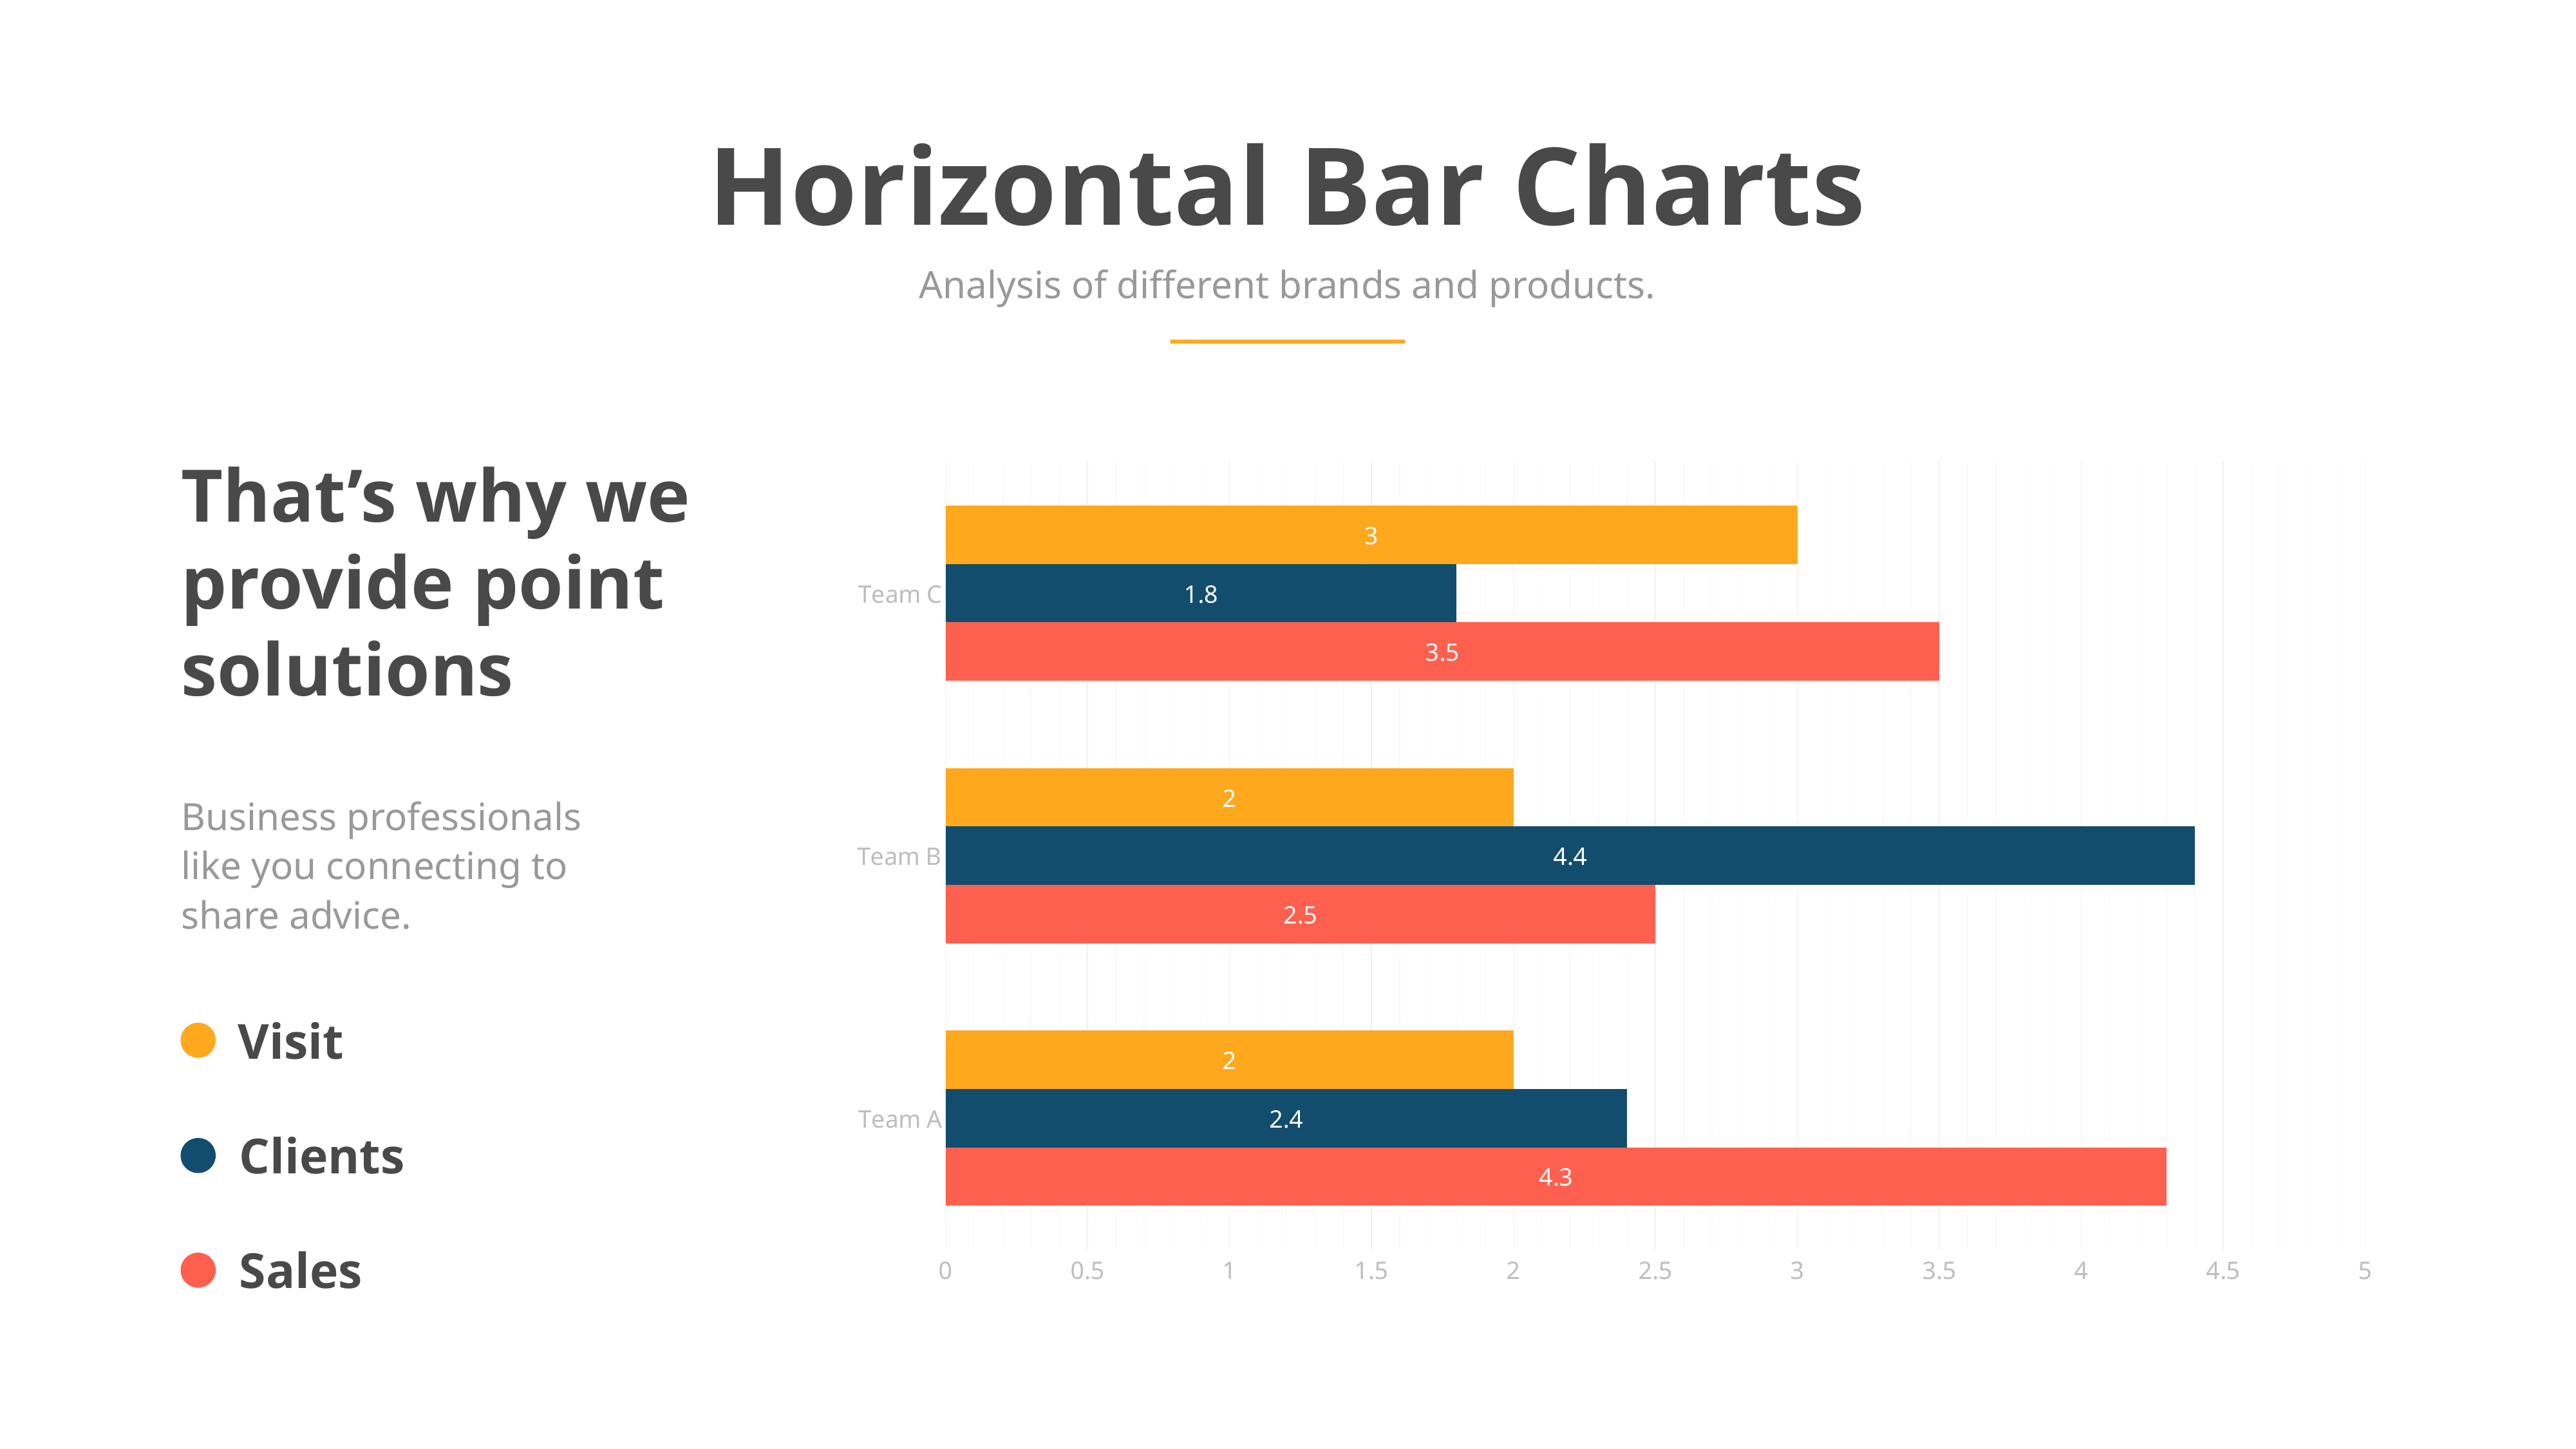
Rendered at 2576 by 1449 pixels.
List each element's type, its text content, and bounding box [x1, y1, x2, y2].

text_box Horizontal Bar Charts [699, 113, 1876, 252]
text_box [1170, 339, 1406, 345]
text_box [171, 444, 2404, 1304]
text_box Analysis of different brands and products. [825, 256, 1749, 311]
